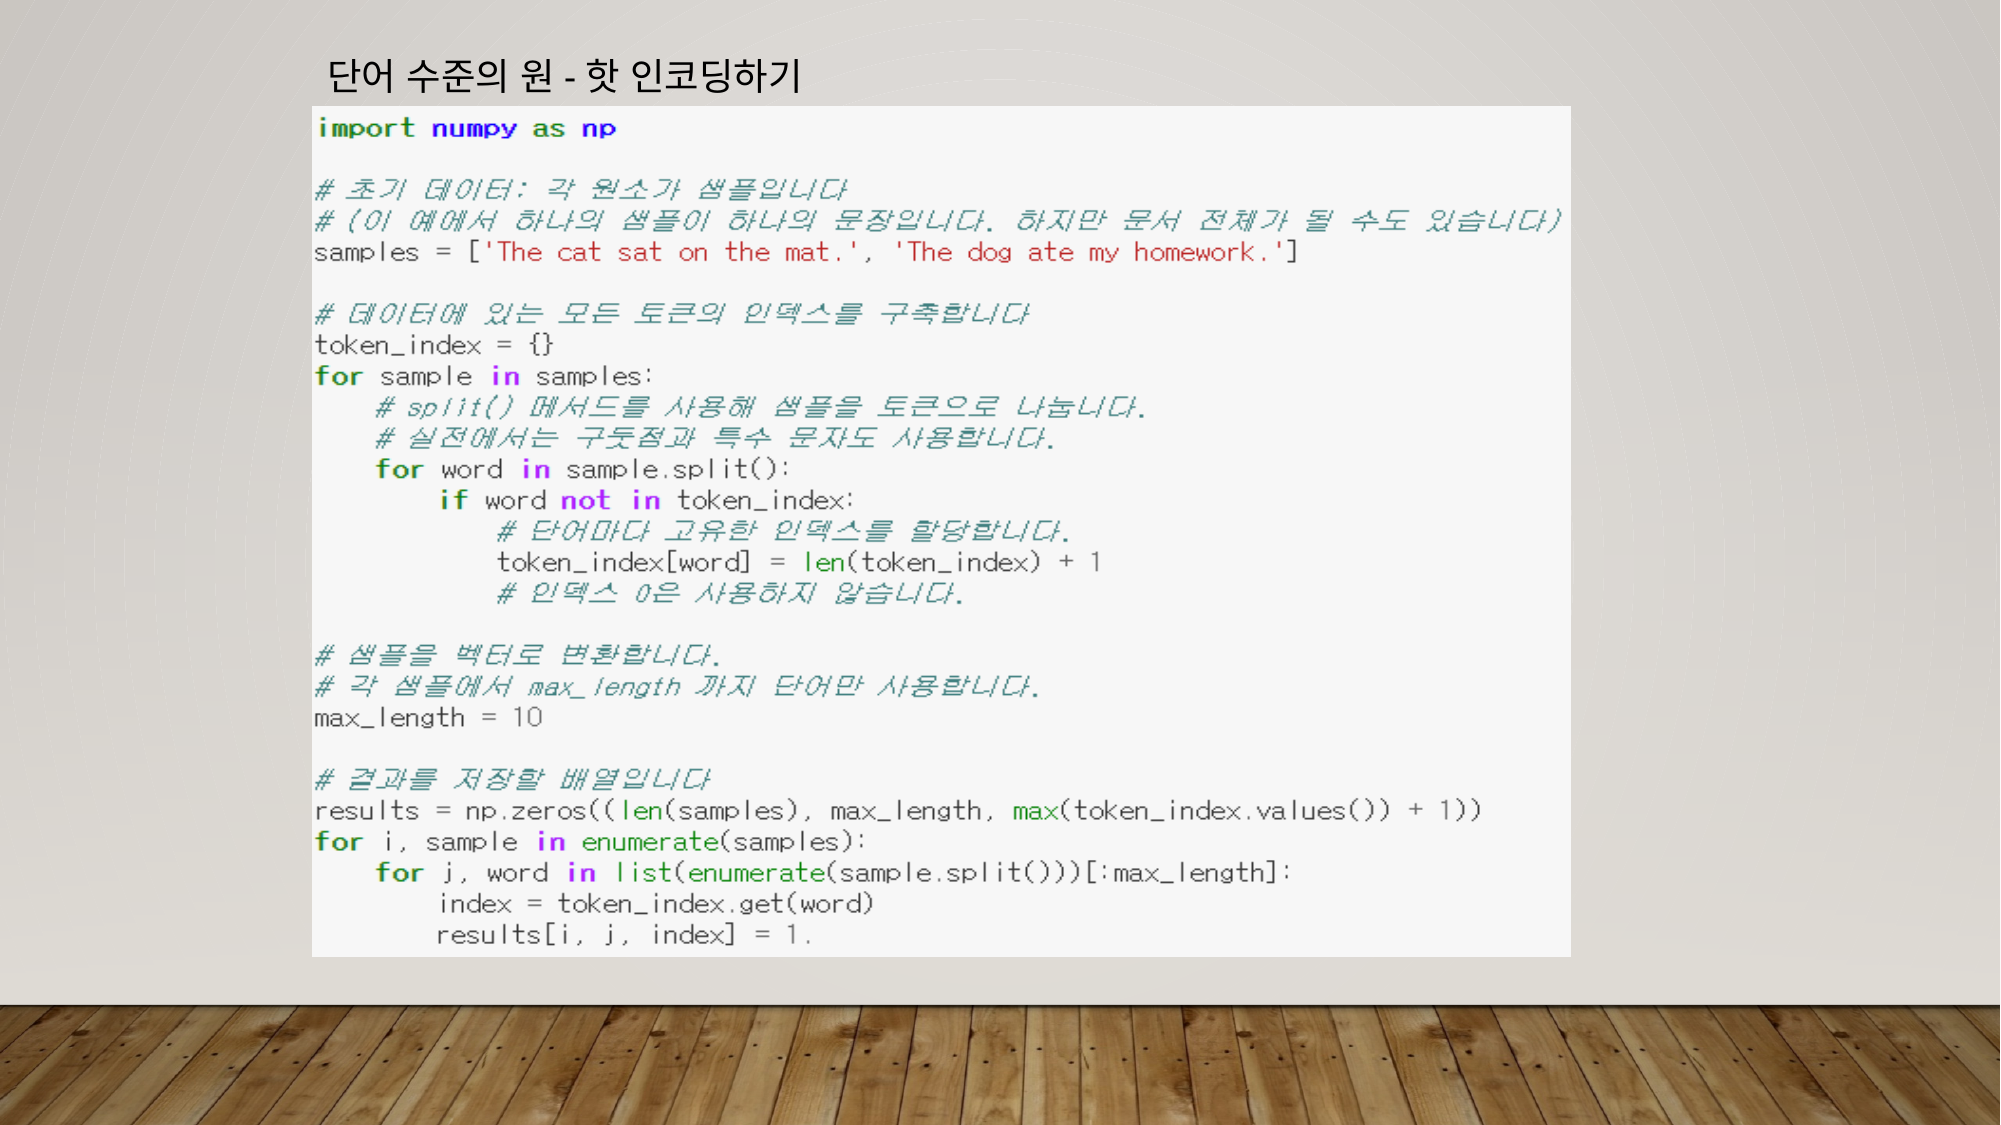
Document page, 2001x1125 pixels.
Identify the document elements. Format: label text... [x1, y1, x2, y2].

picture [0, 1005, 2000, 1125]
picture [312, 106, 1572, 958]
text_box 단어 수준의 원-핫 인코딩하기 [312, 45, 1323, 106]
